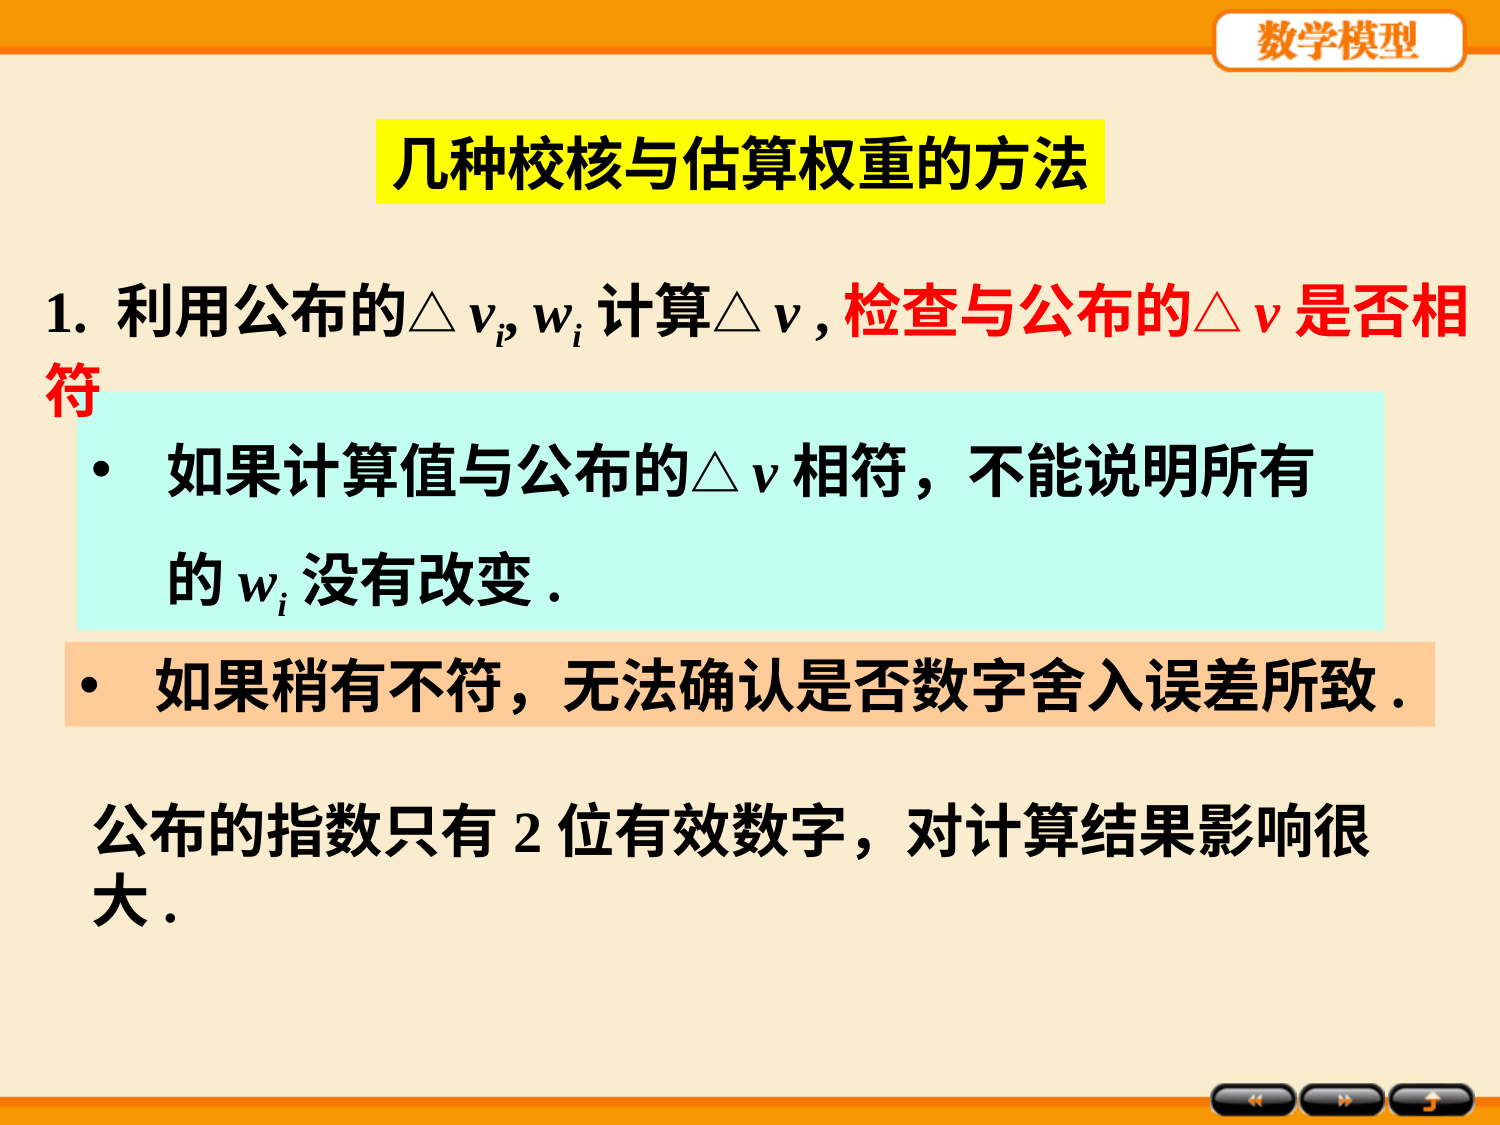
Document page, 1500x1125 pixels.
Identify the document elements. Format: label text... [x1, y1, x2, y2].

text_box 几种校核与估算权重的方法 [376, 119, 1105, 204]
text_box 公布的指数只有2位有效数字，对计算结果影响很大. [76, 786, 1471, 942]
text_box 1. 利用公布的△vi, wi计算△v ,检查与公布的△v是否相符 [29, 267, 1500, 432]
text_box 如果稍有不符，无法确认是否数字舍入误差所致. [64, 641, 1436, 727]
picture [0, 0, 1500, 1125]
text_box 如果计算值与公布的△v相符，不能说明所有的wi没有改变. [76, 432, 1385, 631]
